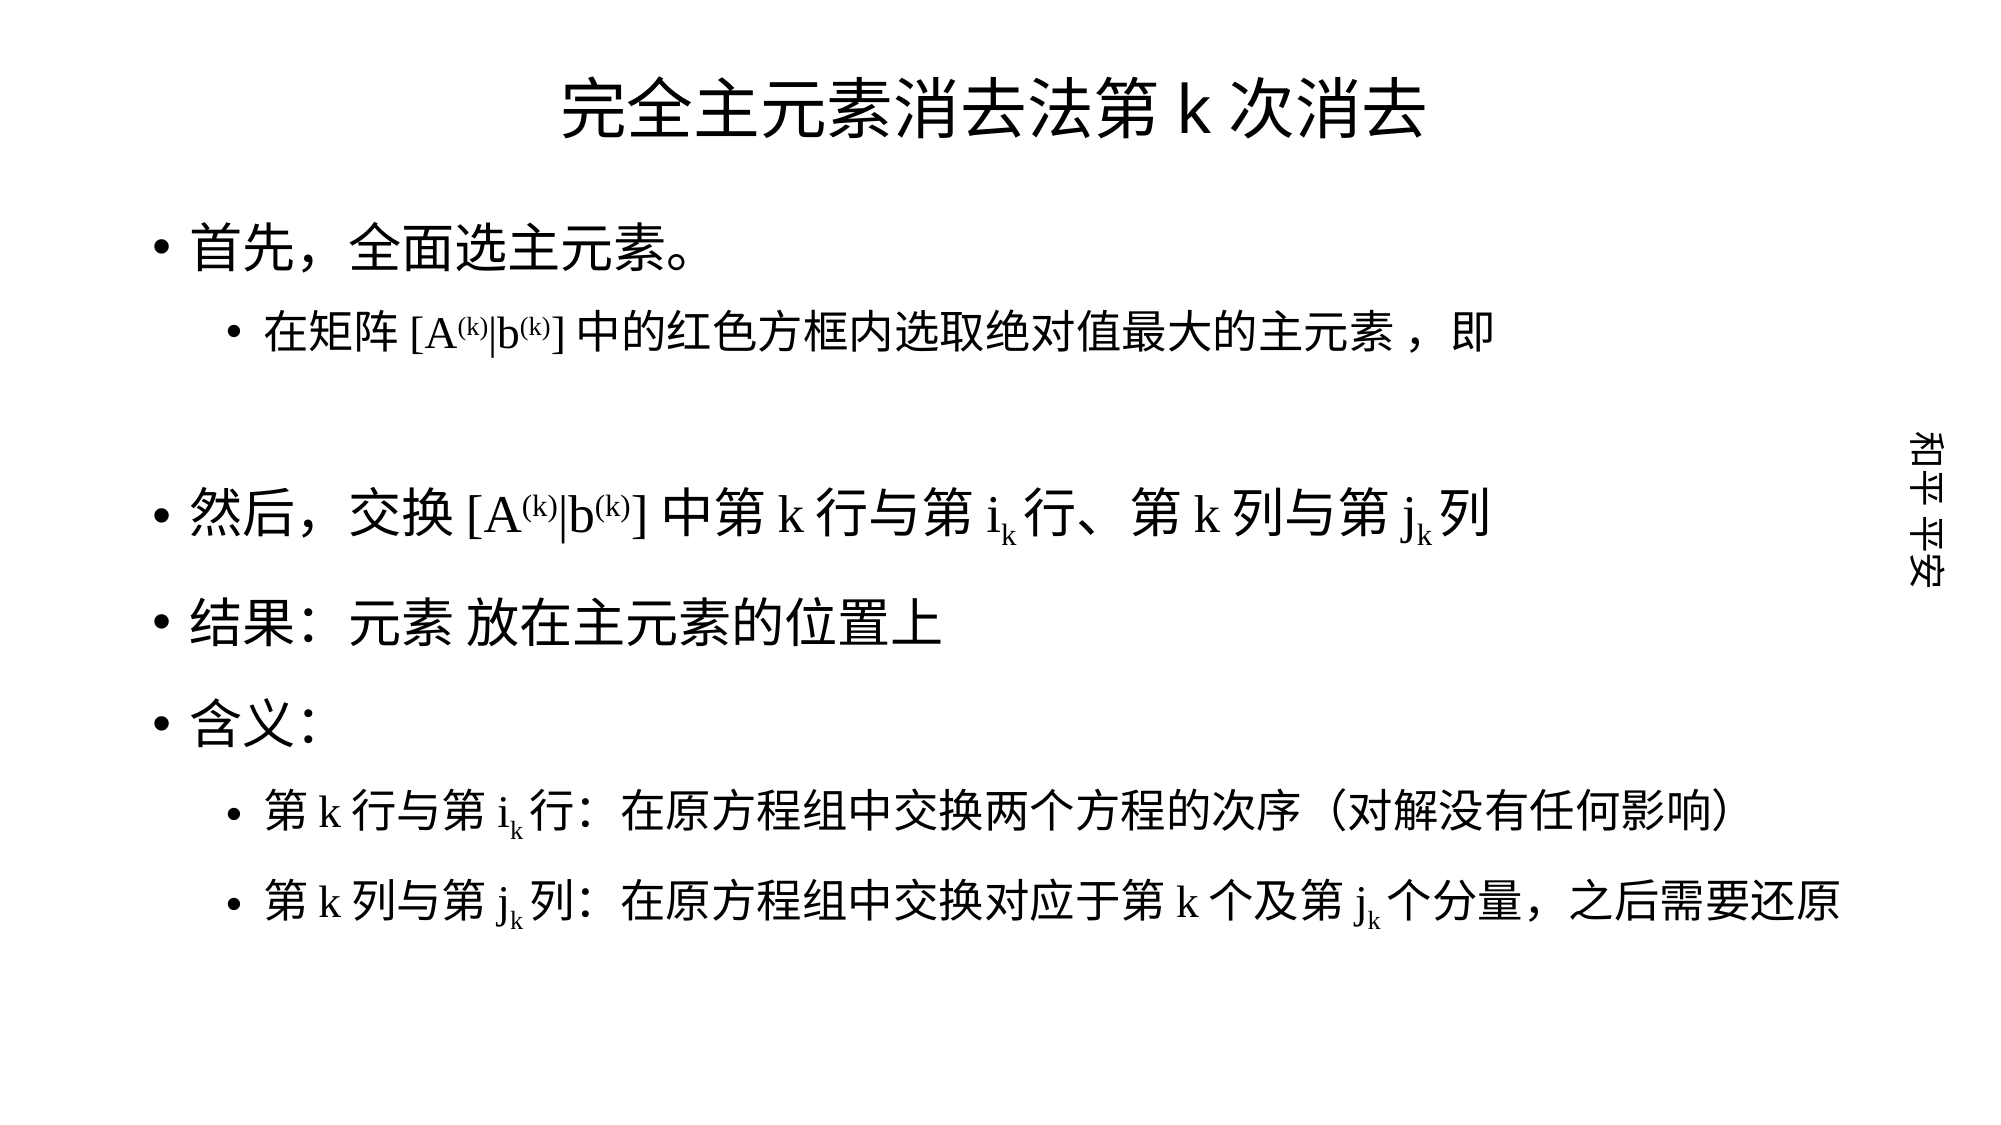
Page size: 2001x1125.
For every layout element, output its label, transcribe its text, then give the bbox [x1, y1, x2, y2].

title 完全主元素消去法第k次消去 [131, 59, 1857, 165]
